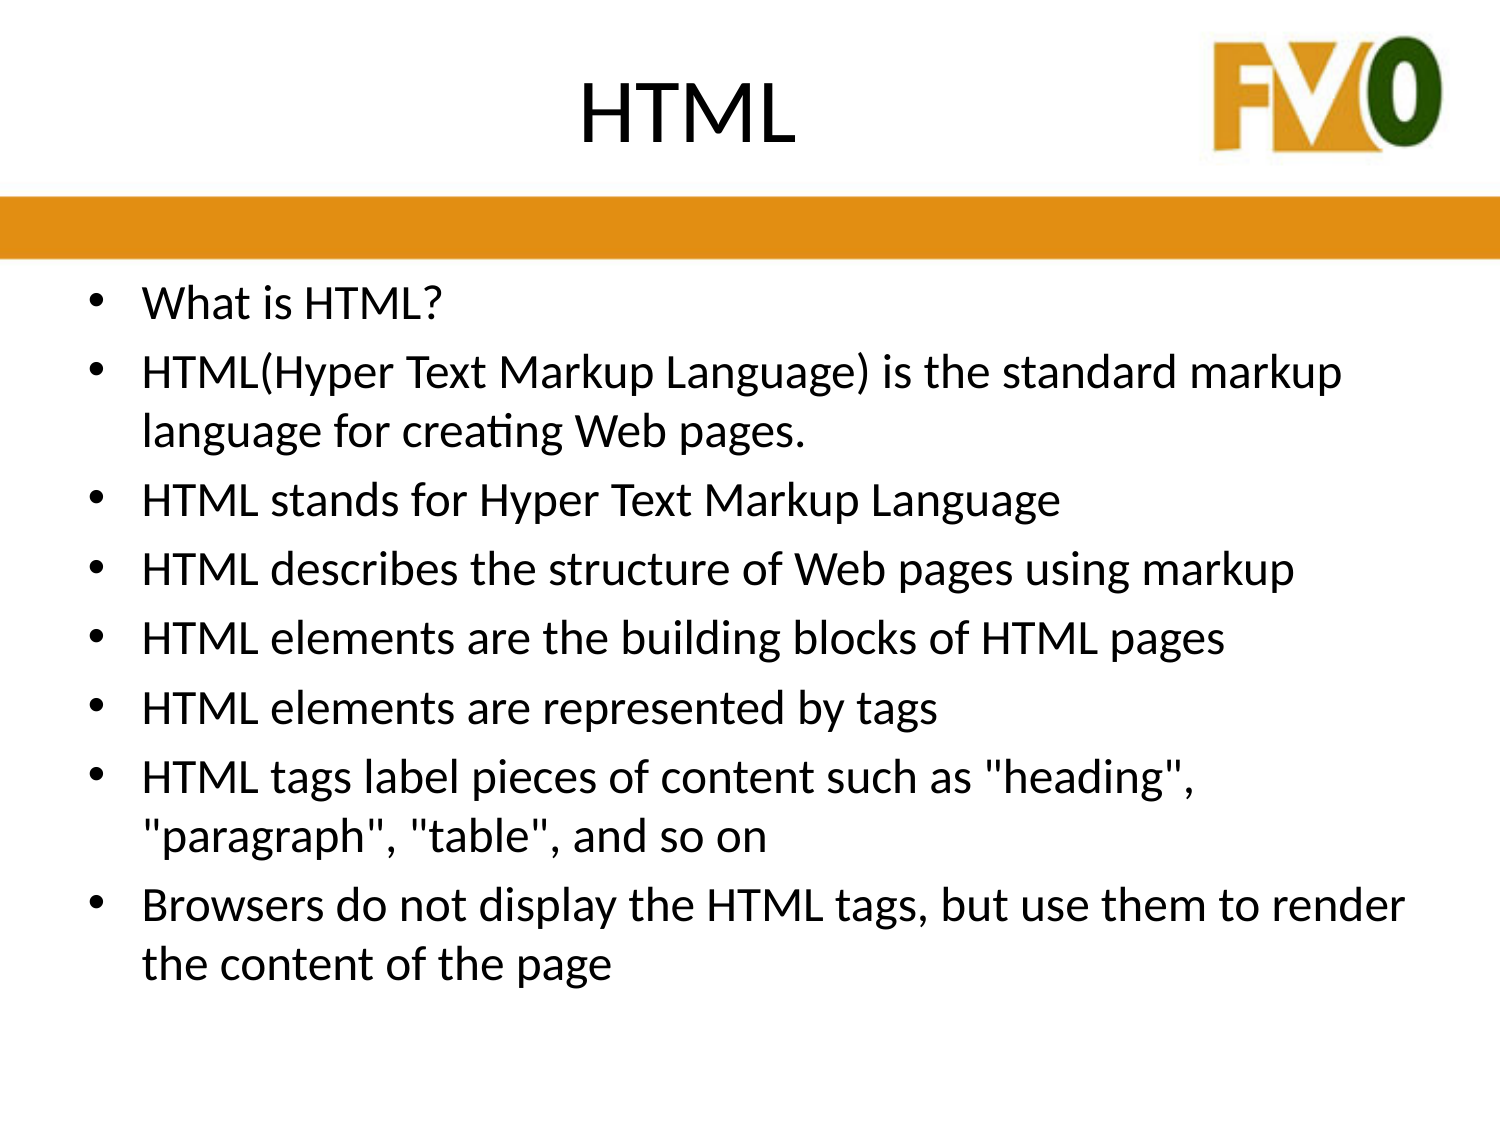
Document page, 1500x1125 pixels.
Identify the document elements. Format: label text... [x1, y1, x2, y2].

list What is HTML? HTML(Hyper Text Markup Language) is the standard markup language for creating Web pages. HTML stands for Hyper Text Markup Language HTML describes the structure of Web pages using markup HTML elements are the building blocks of HTML pages HTML elements are represented by tags HTML tags label pieces of content such as "heading", "paragraph", "table", and so on Browsers do not display the HTML tags, but use them to render the content of the page [72, 262, 1423, 1005]
title HTML [12, 12, 1363, 200]
picture [0, 0, 1500, 1125]
